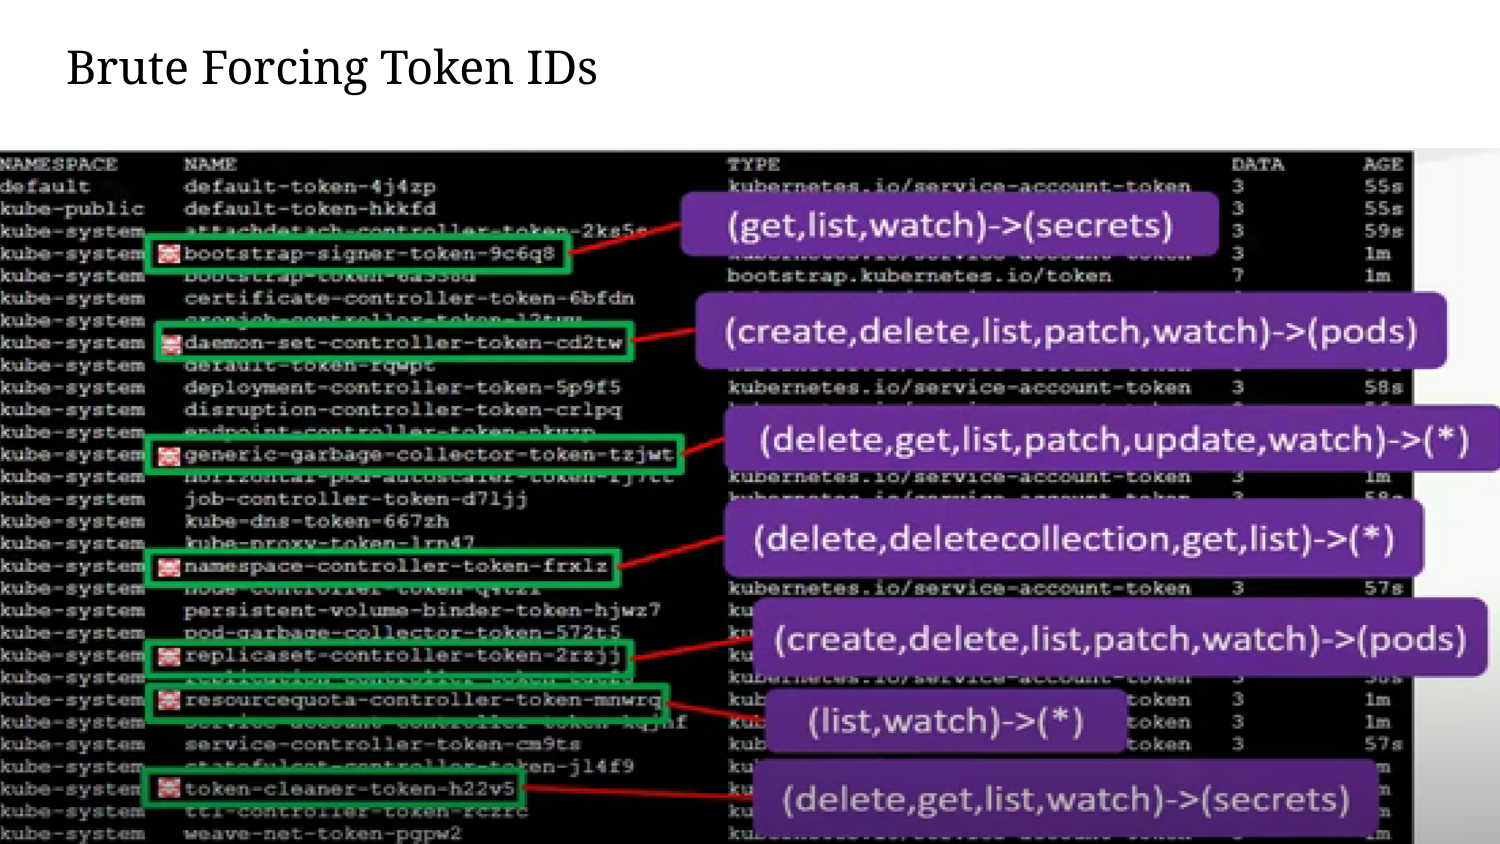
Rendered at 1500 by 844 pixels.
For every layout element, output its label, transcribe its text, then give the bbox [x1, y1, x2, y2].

title Brute Forcing Token IDs [51, 19, 1449, 114]
picture [0, 147, 1500, 844]
